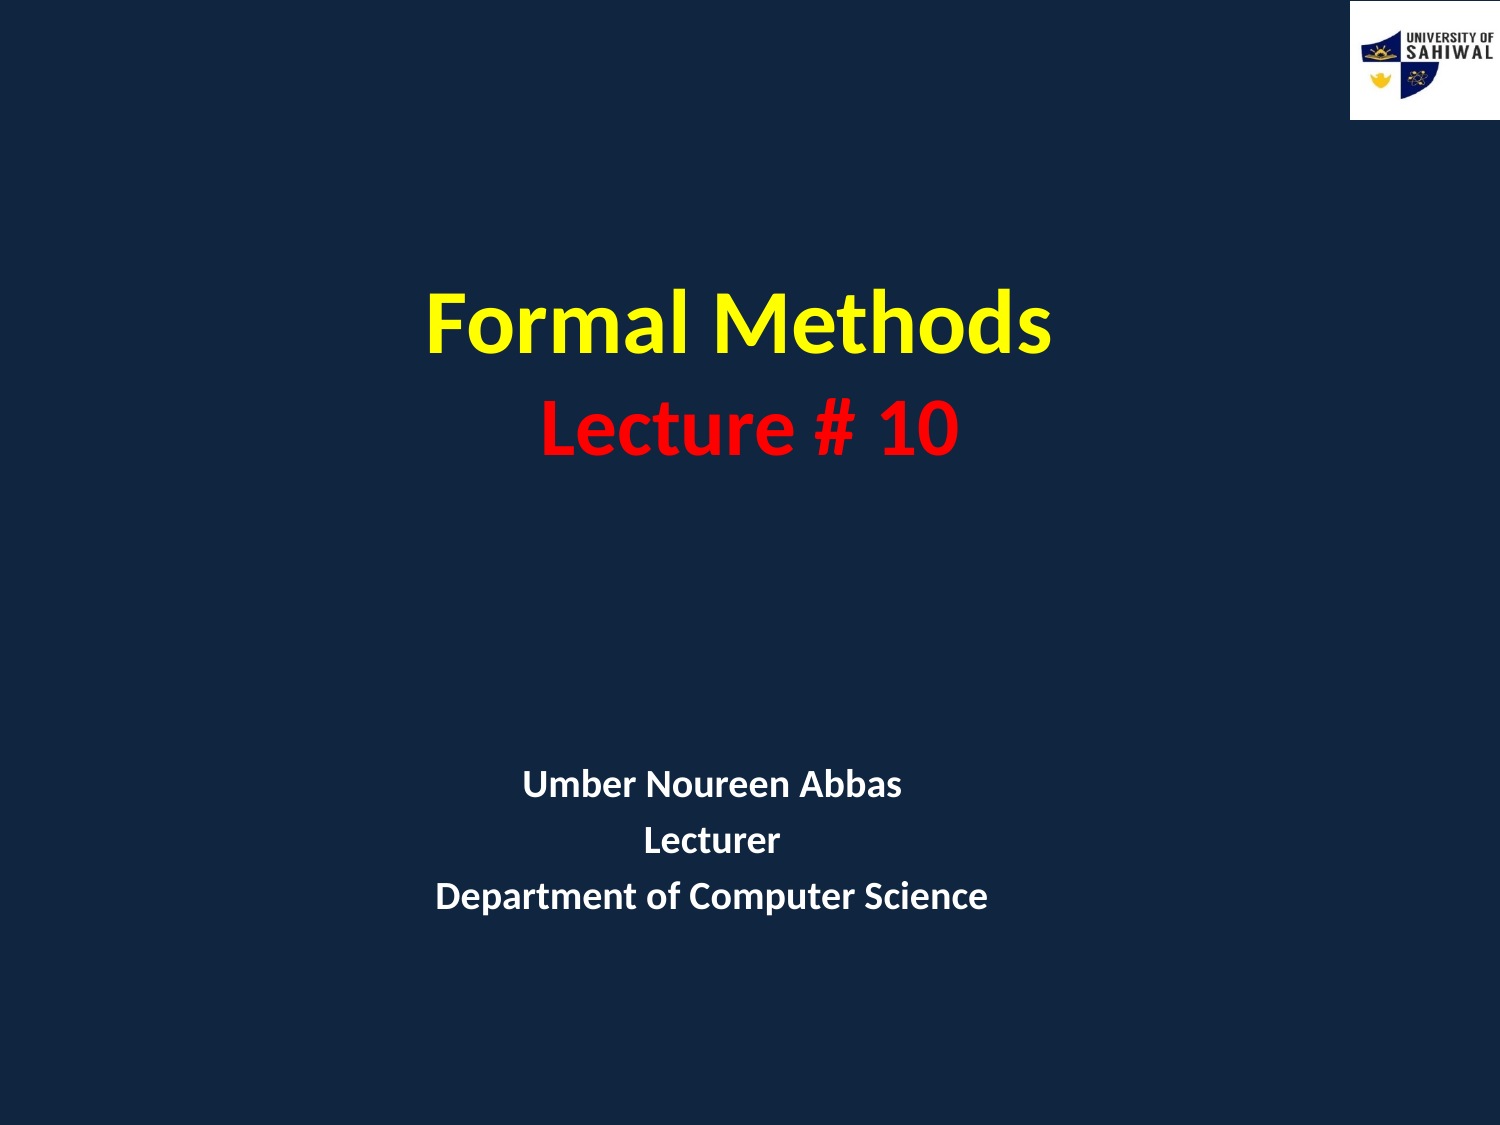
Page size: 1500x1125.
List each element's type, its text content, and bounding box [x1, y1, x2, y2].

subtitle Umber Noureen Abbas Lecturer Department of Computer Science [225, 750, 1200, 925]
title Formal Methods Lecture # 10 [112, 246, 1388, 488]
picture [1350, 1, 1500, 120]
